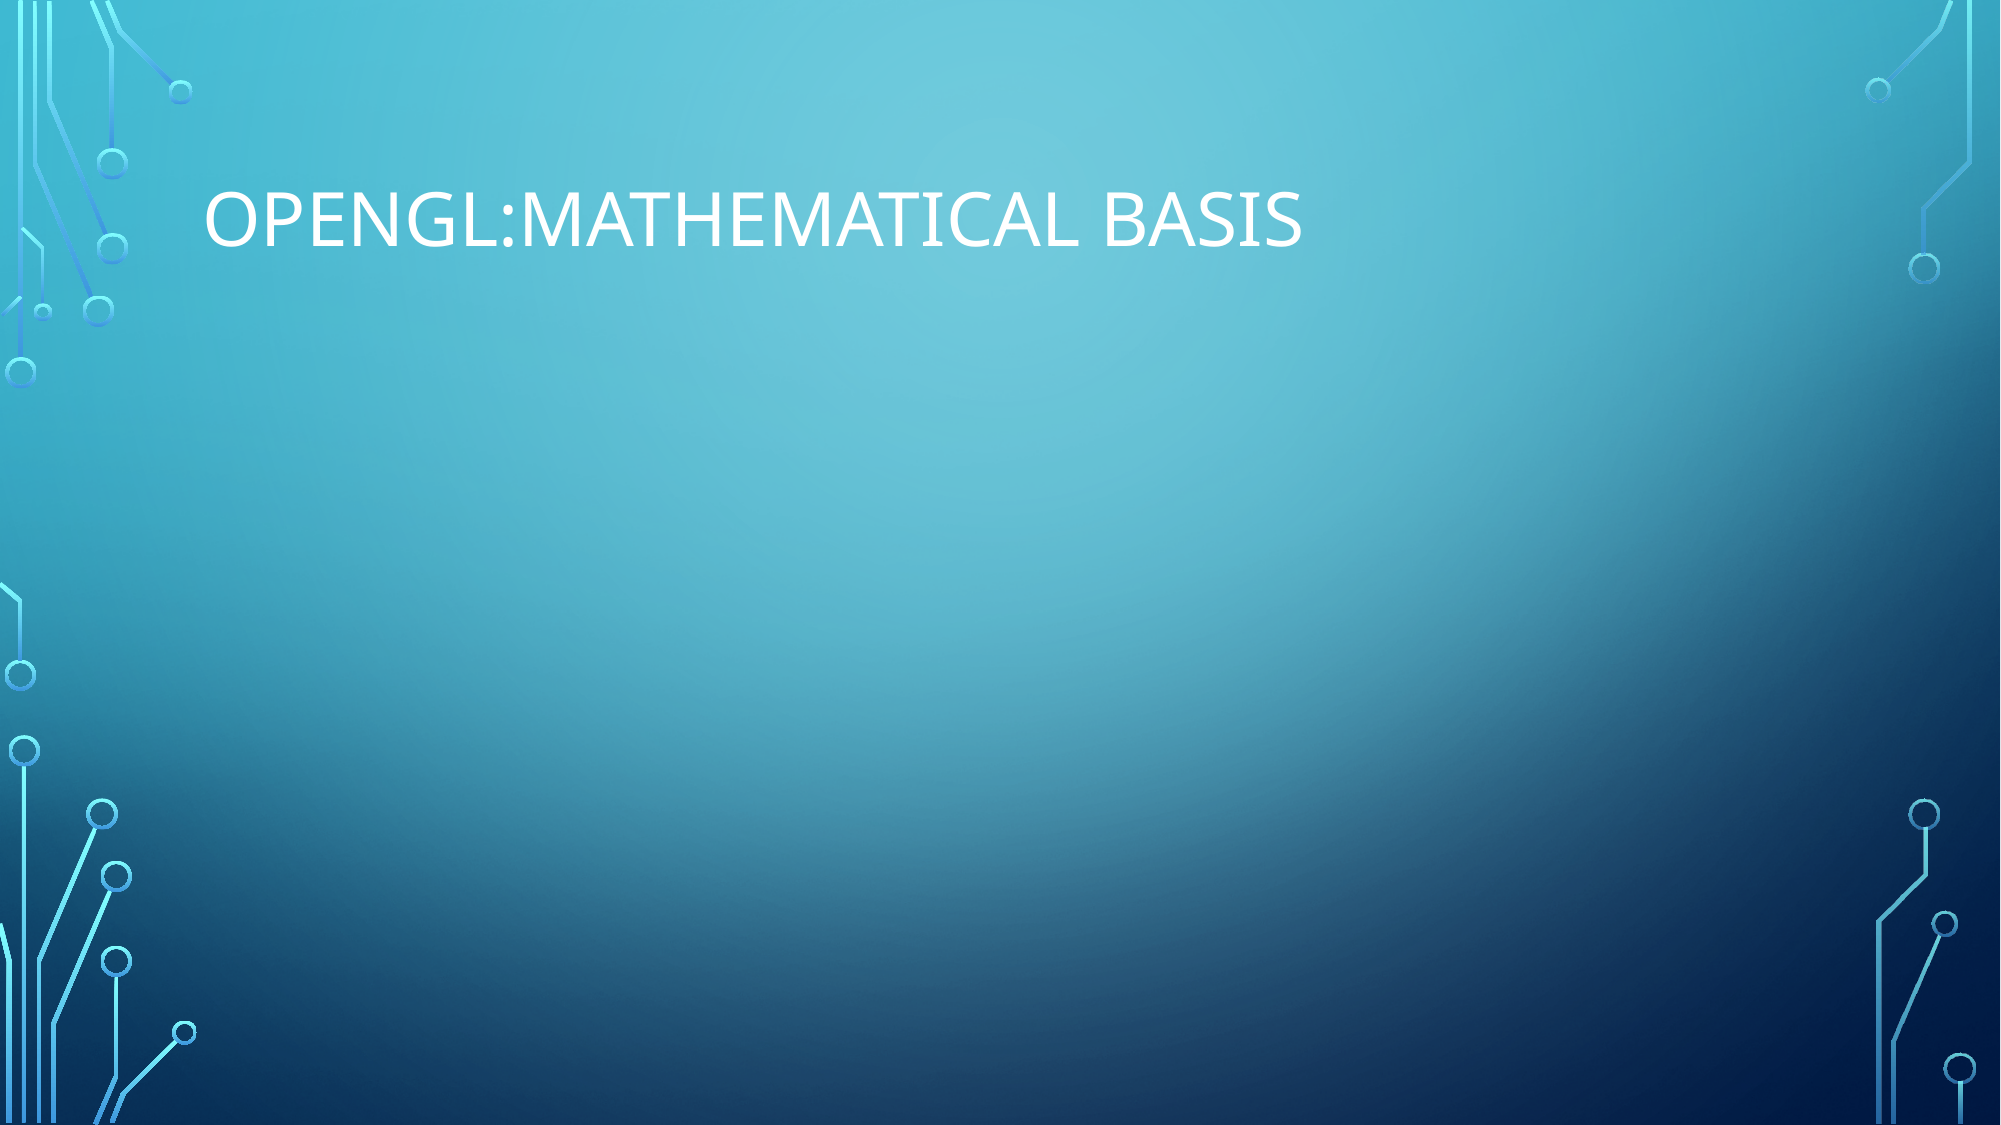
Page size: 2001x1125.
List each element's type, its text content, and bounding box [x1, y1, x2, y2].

title Opengl:mathematical basis [187, 101, 1813, 344]
